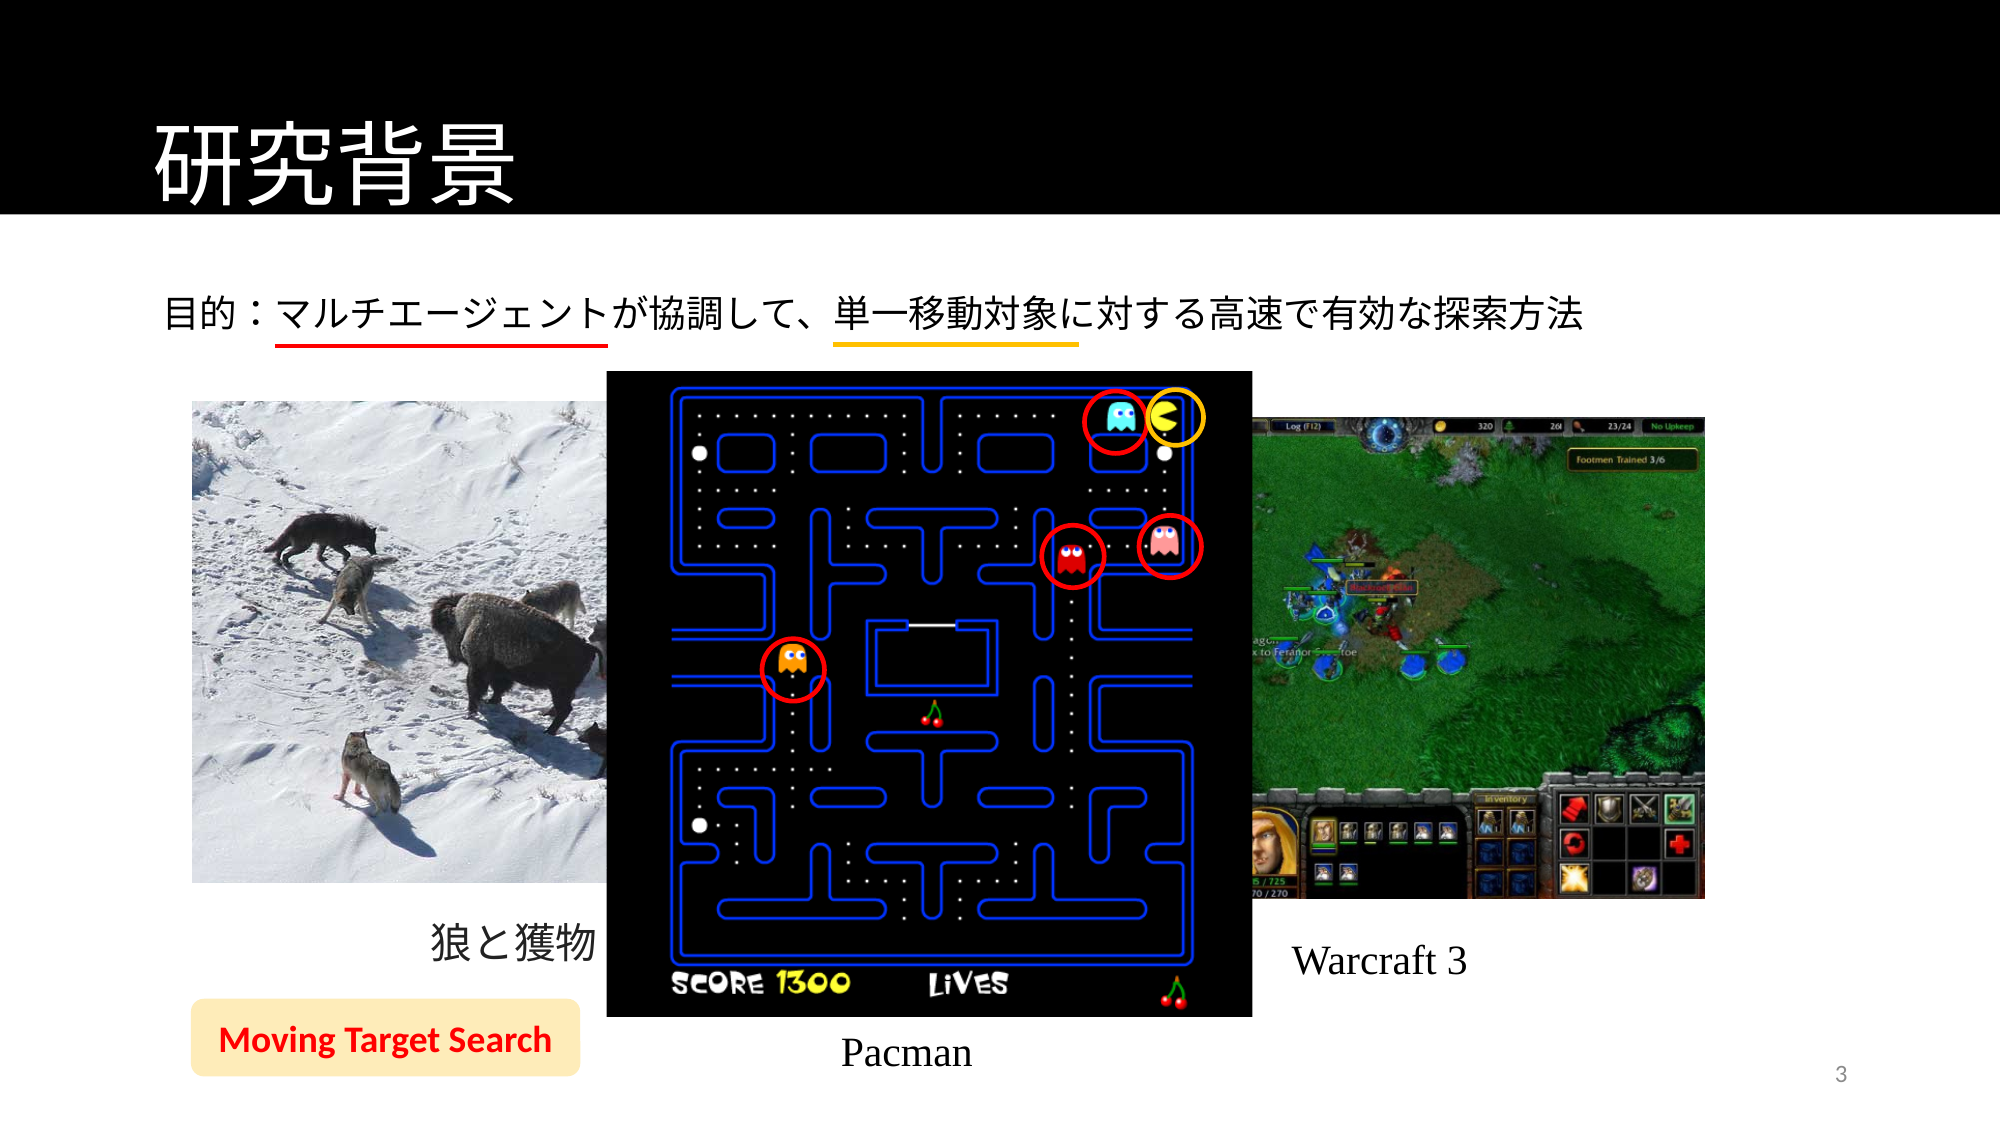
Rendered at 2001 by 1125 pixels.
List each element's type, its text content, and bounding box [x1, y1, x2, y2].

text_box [192, 401, 606, 976]
text_box 目的：マルチエージェントが協調して、単一移動対象に対する高速で有効な探索方法 [137, 282, 1609, 343]
text_box Moving Target Search [189, 997, 582, 1078]
text_box [0, 0, 2000, 216]
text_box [761, 390, 1202, 702]
slide_number 3 [1412, 1042, 1863, 1103]
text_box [1253, 417, 1705, 992]
title 研究背景 [137, 59, 1863, 278]
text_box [606, 371, 1253, 1097]
